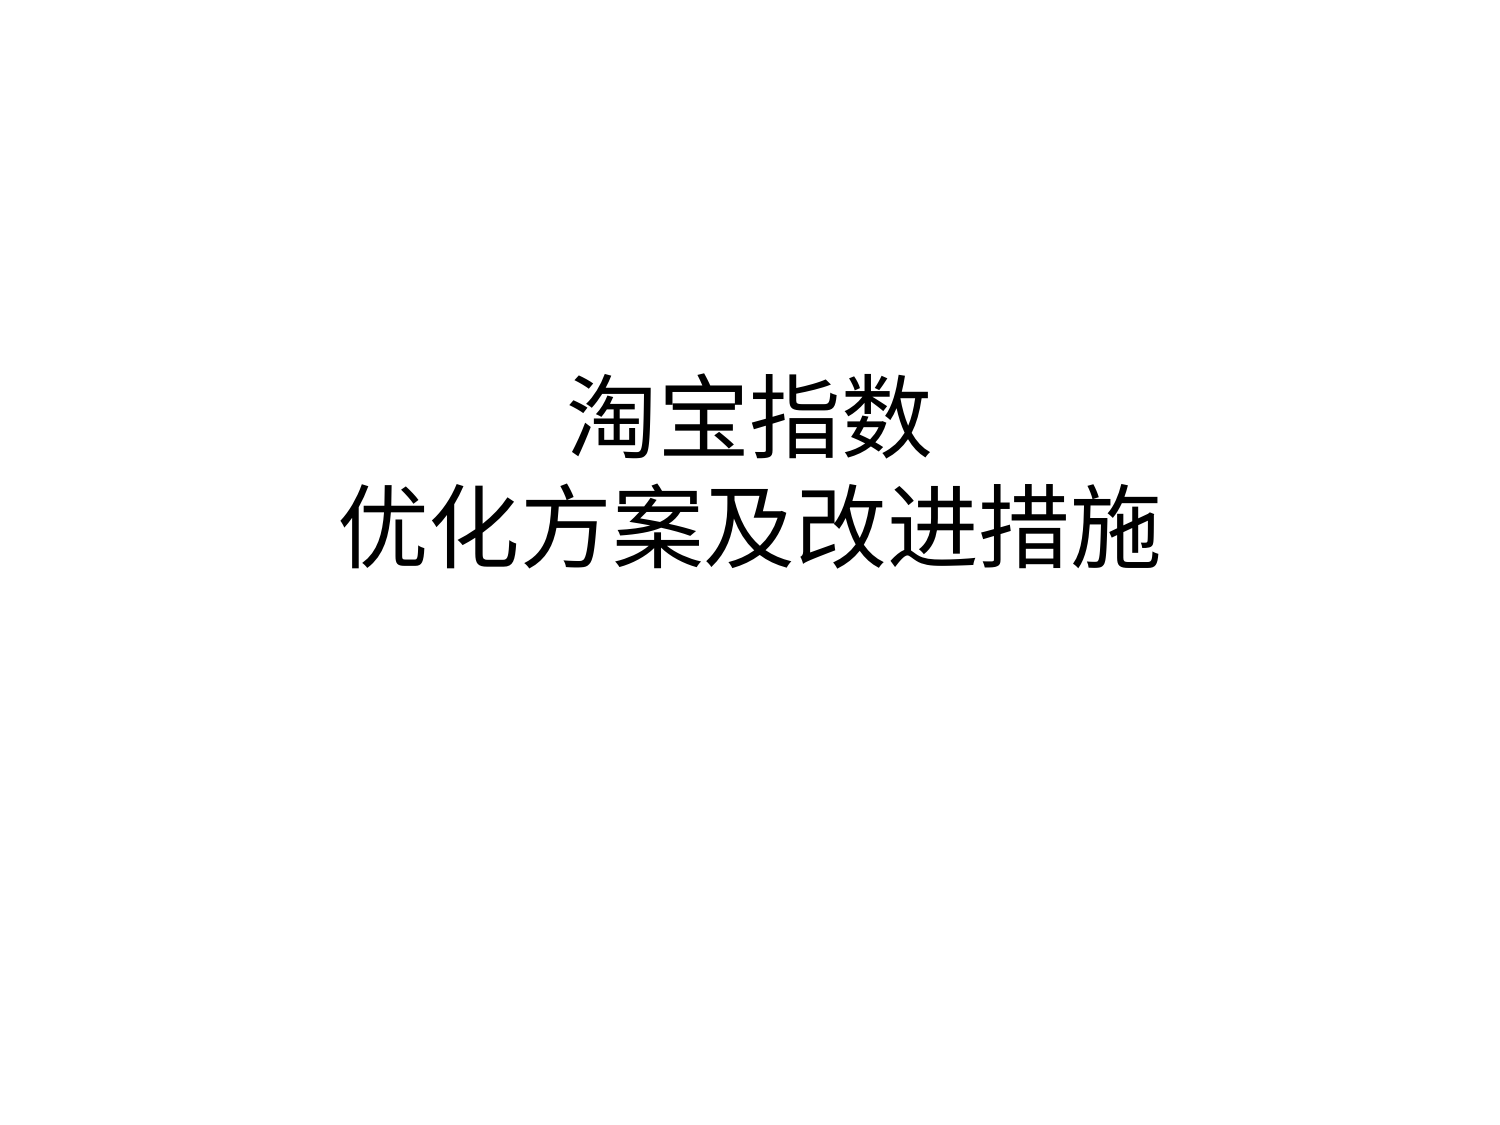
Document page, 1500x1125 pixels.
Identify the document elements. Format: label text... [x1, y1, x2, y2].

title 淘宝指数 优化方案及改进措施 [112, 349, 1388, 591]
